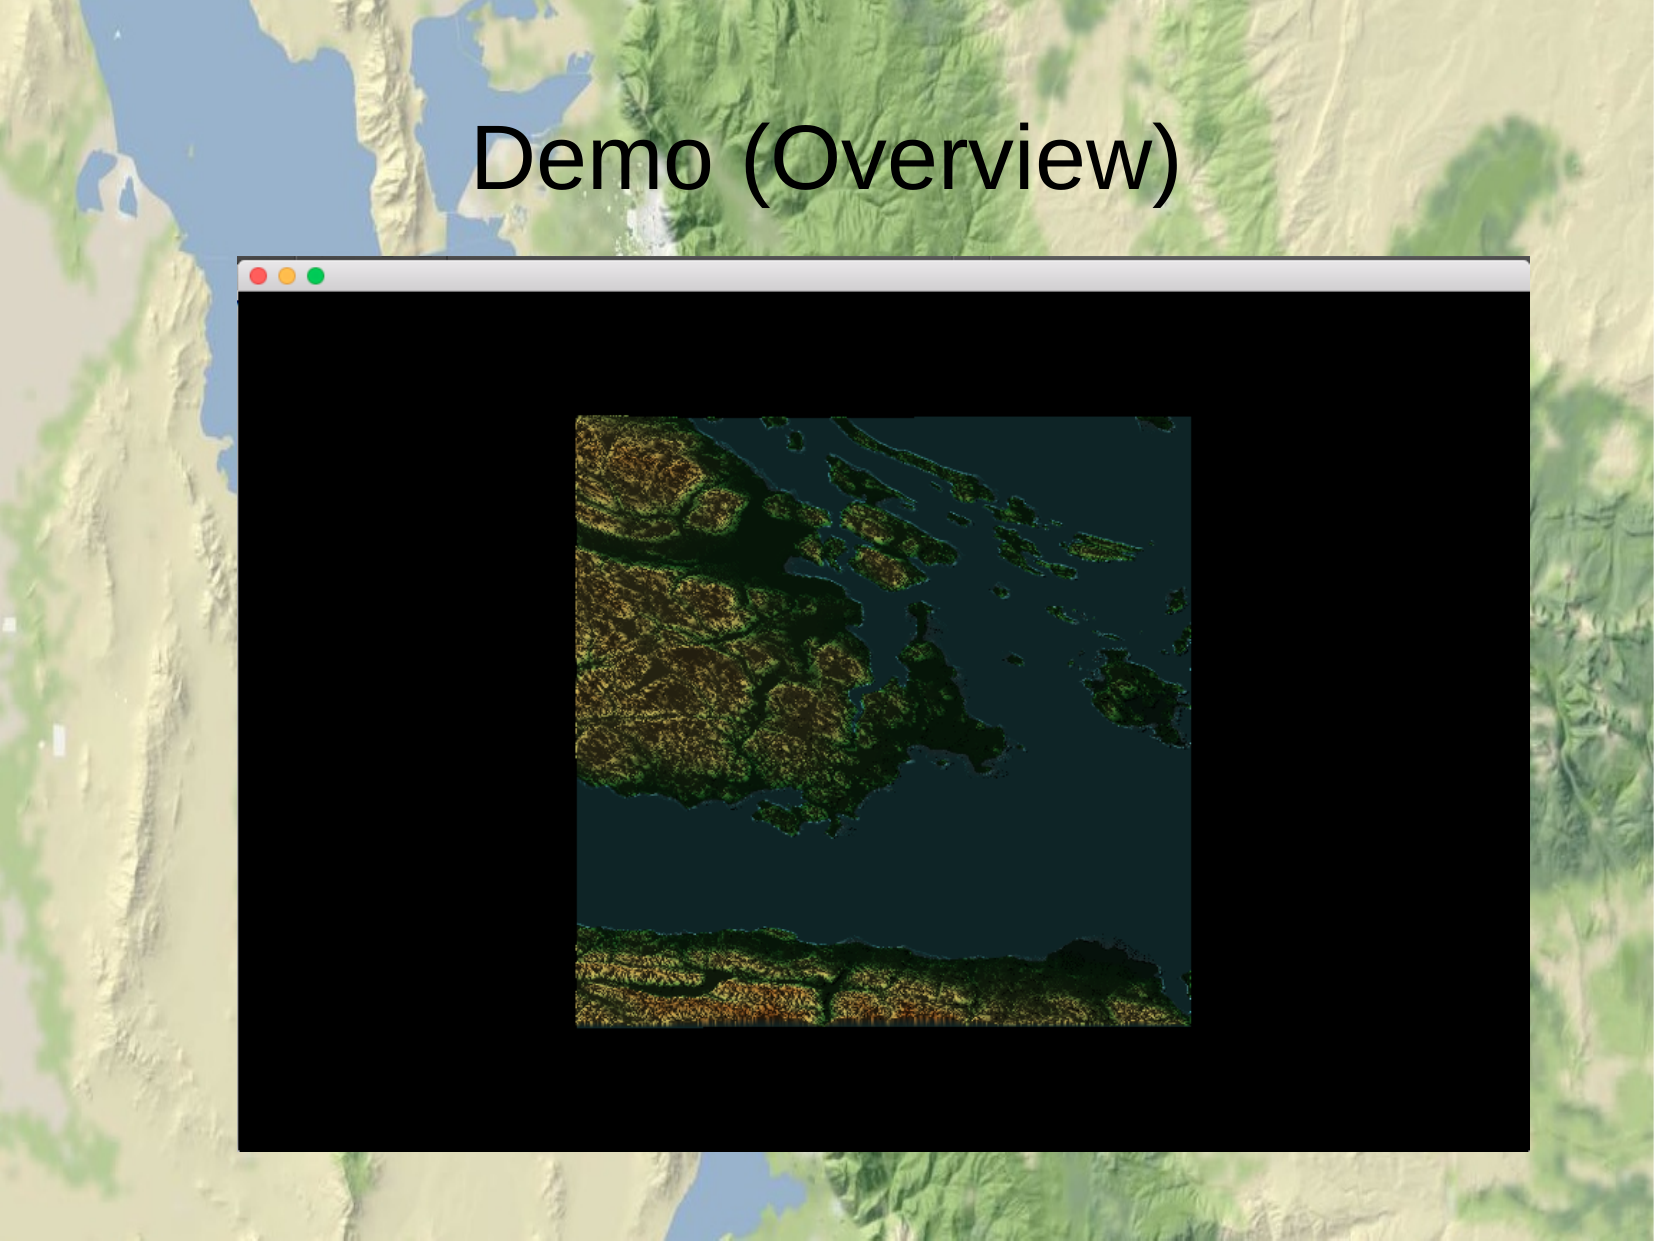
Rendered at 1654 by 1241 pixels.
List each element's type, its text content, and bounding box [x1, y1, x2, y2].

picture [0, 0, 1654, 1241]
text_box Demo (Overview) [82, 49, 1571, 257]
